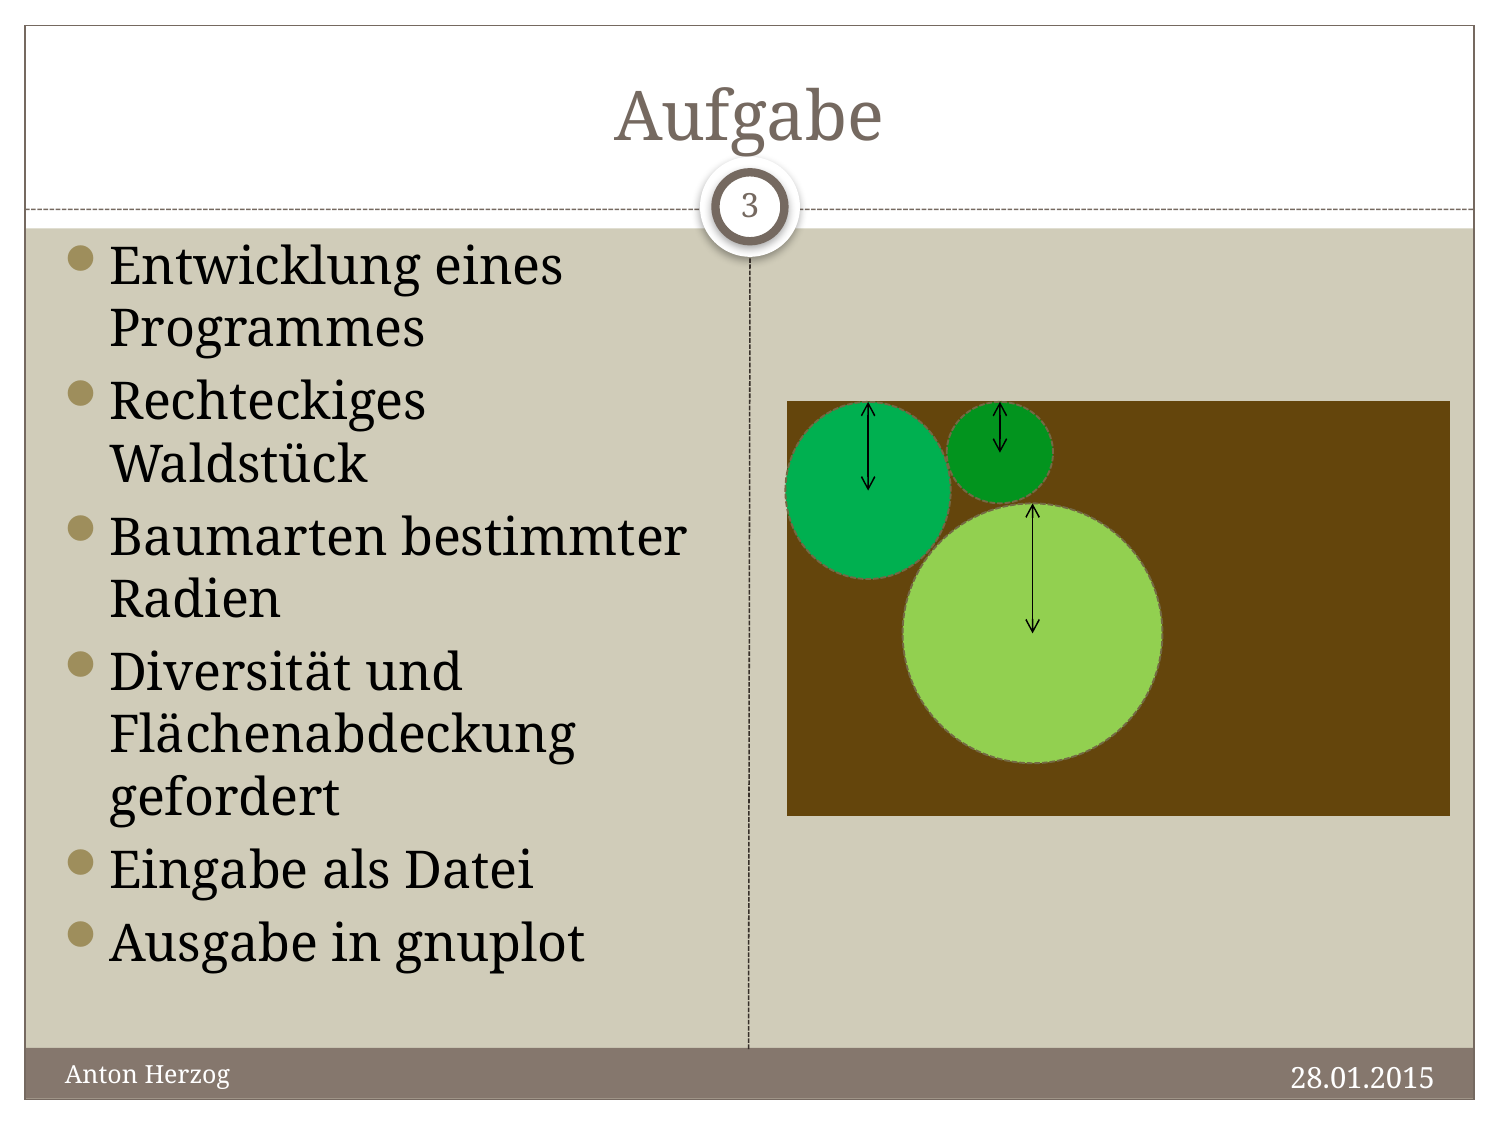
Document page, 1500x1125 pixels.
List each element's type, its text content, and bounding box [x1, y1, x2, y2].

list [787, 401, 1451, 817]
title Aufgabe [49, 37, 1450, 162]
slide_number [950, 1051, 1450, 1112]
footer Anton Herzog [50, 1051, 638, 1112]
list Entwicklung eines Programmes Rechteckiges Waldstück Baumarten bestimmter Radien Diversität und Flächenabdeckung gefordert Eingabe als Datei Ausgabe in gnuplot [49, 224, 712, 993]
slide_number 3 [712, 170, 788, 243]
